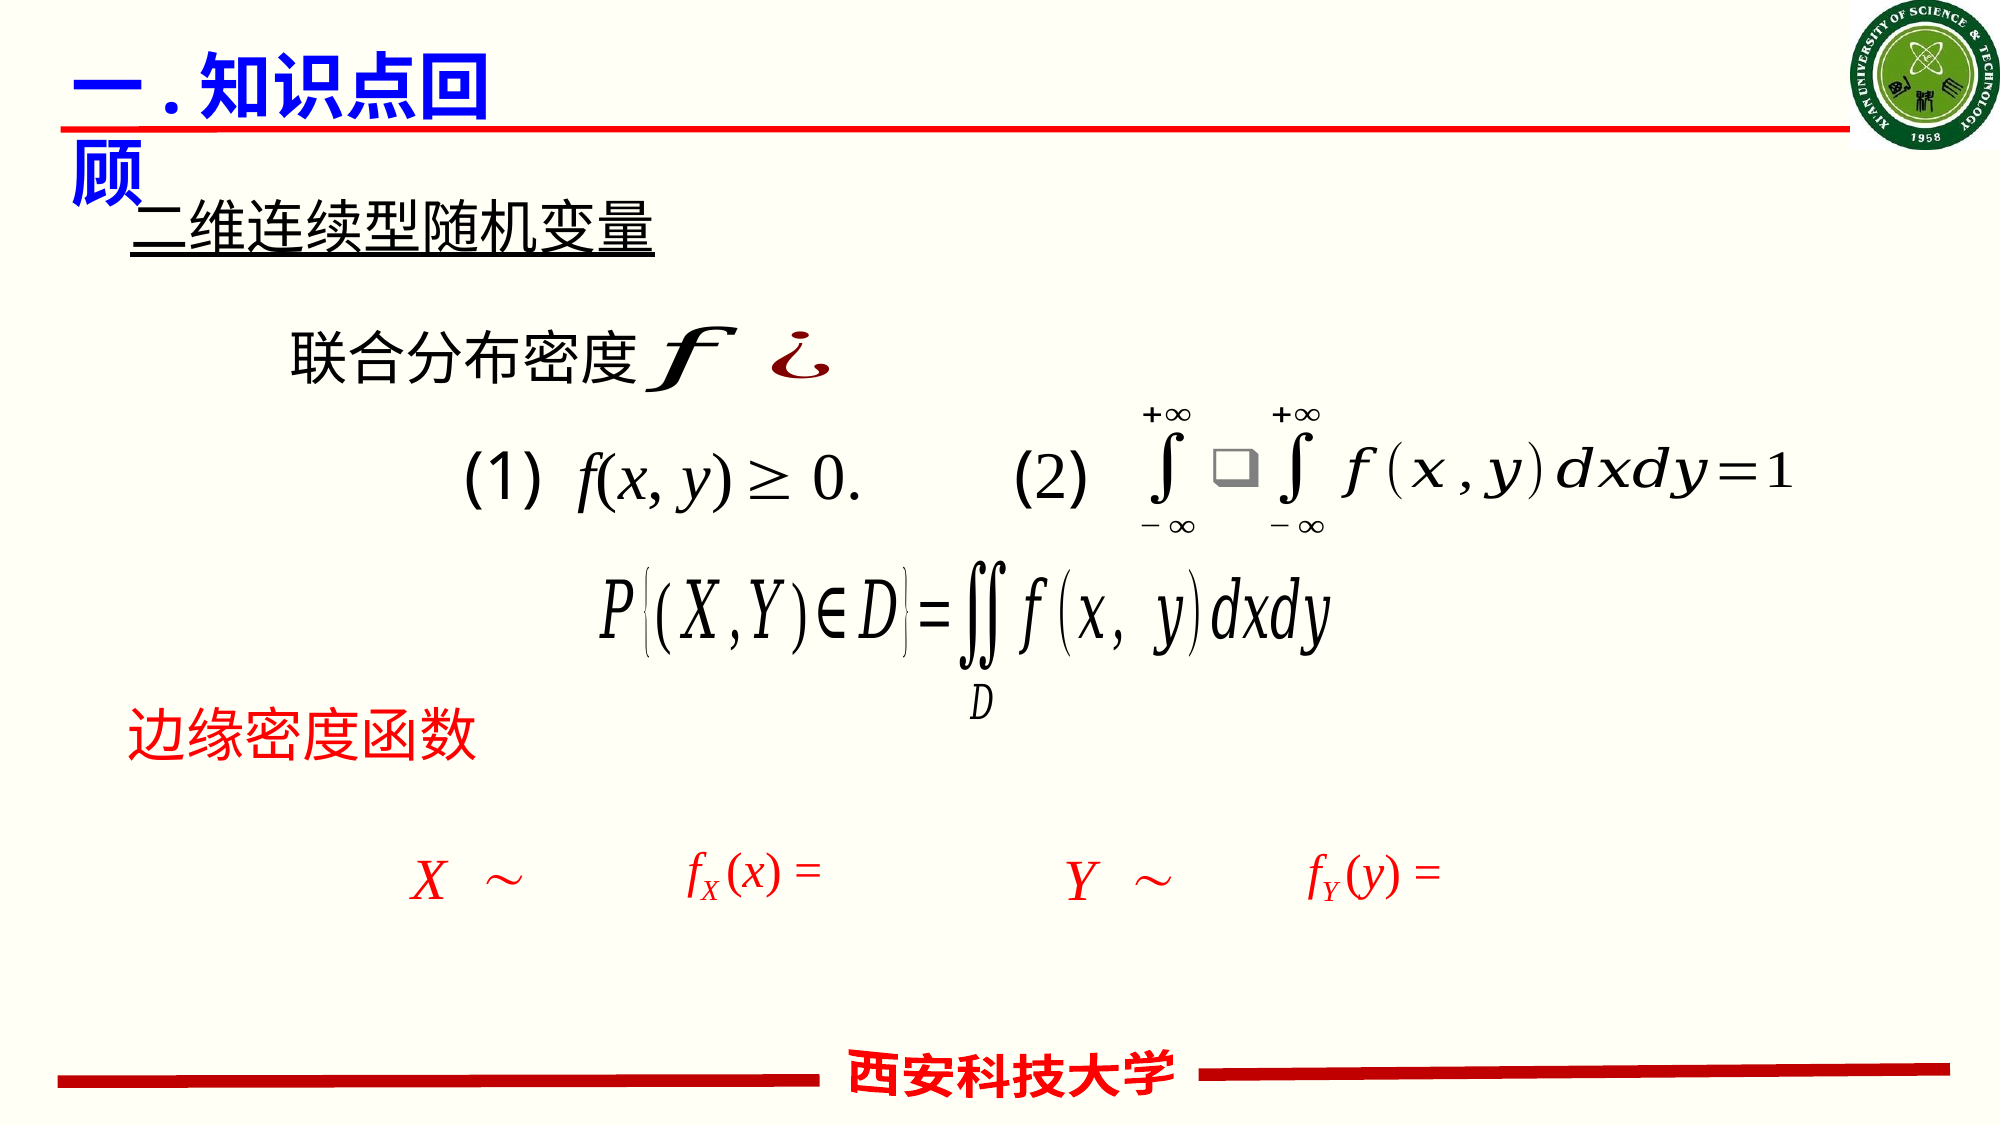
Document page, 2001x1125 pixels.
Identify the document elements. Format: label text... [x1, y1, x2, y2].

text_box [84, 825, 1795, 922]
text_box (2) [999, 424, 1138, 520]
picture [1850, 0, 2000, 150]
text_box 二维连续型随机变量 [115, 182, 670, 267]
title 一.知识点回顾 [56, 32, 550, 236]
text_box 联合分布密度 [274, 314, 654, 399]
text_box (1) f(x, y)  0. [449, 425, 940, 531]
text_box 边缘密度函数 [113, 690, 493, 776]
